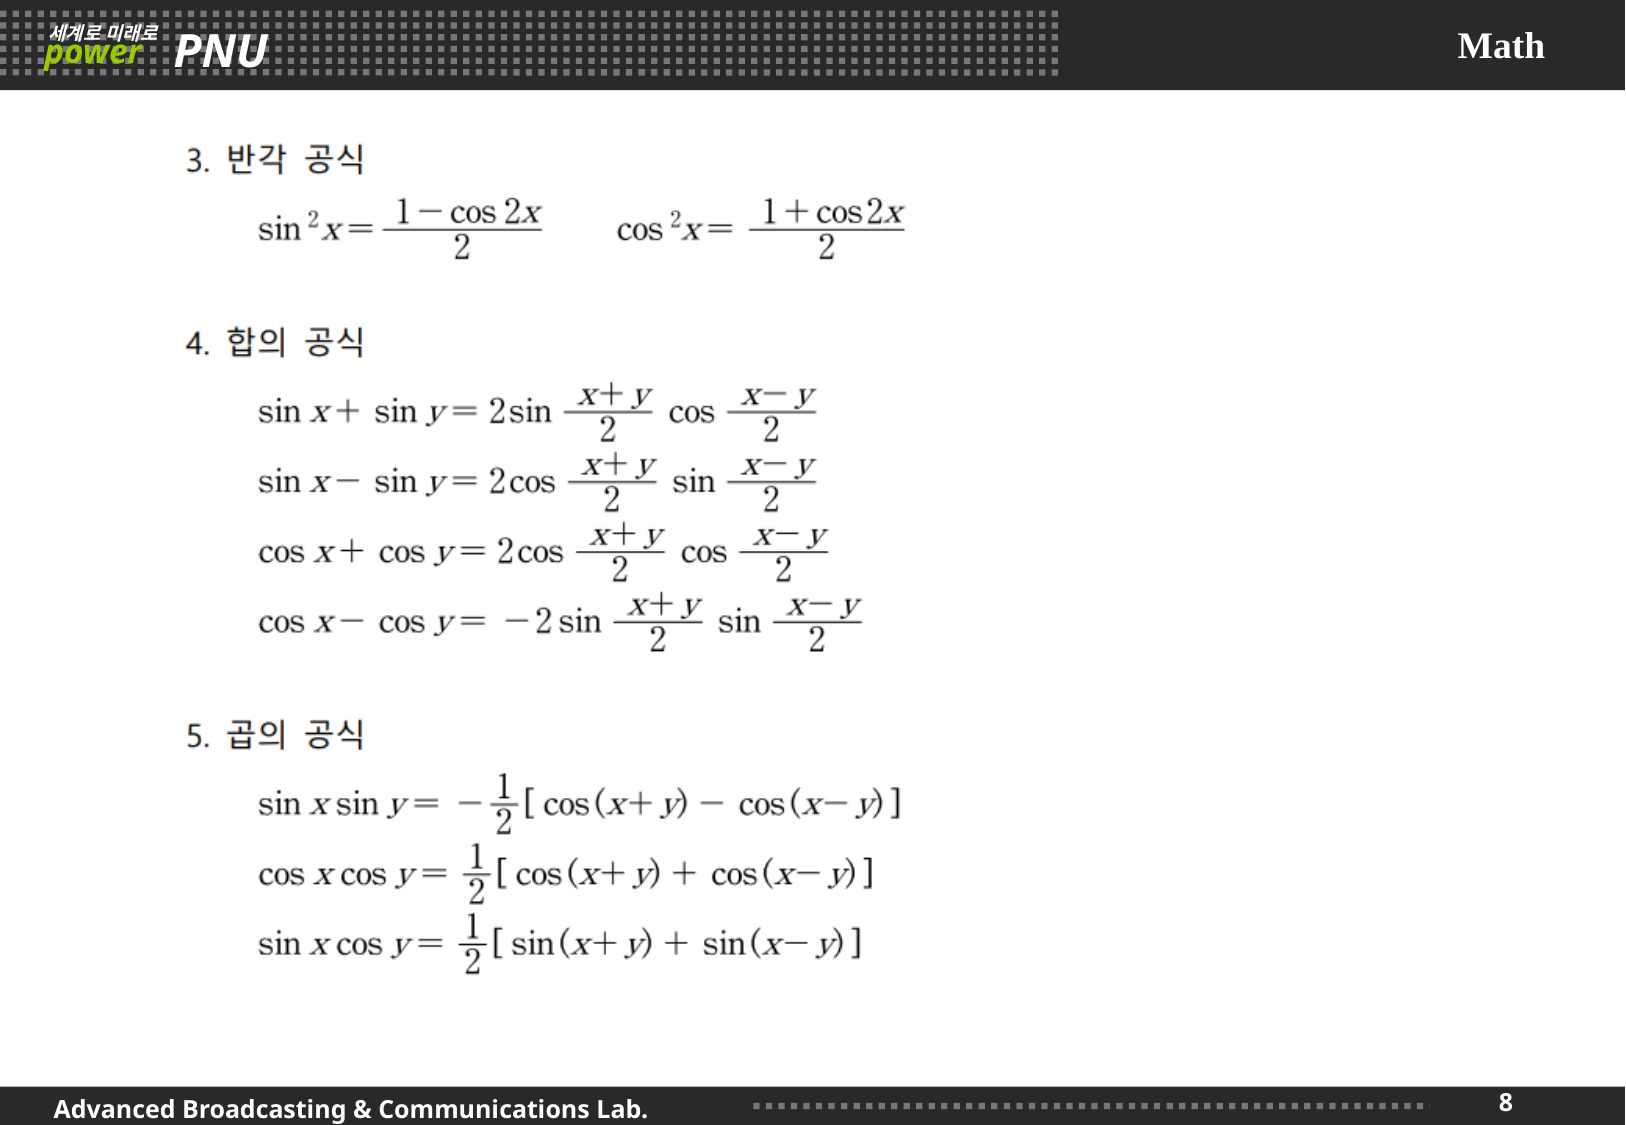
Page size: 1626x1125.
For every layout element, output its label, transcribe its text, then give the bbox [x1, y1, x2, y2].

picture [40, 131, 1585, 994]
title Math [0, 0, 1625, 89]
